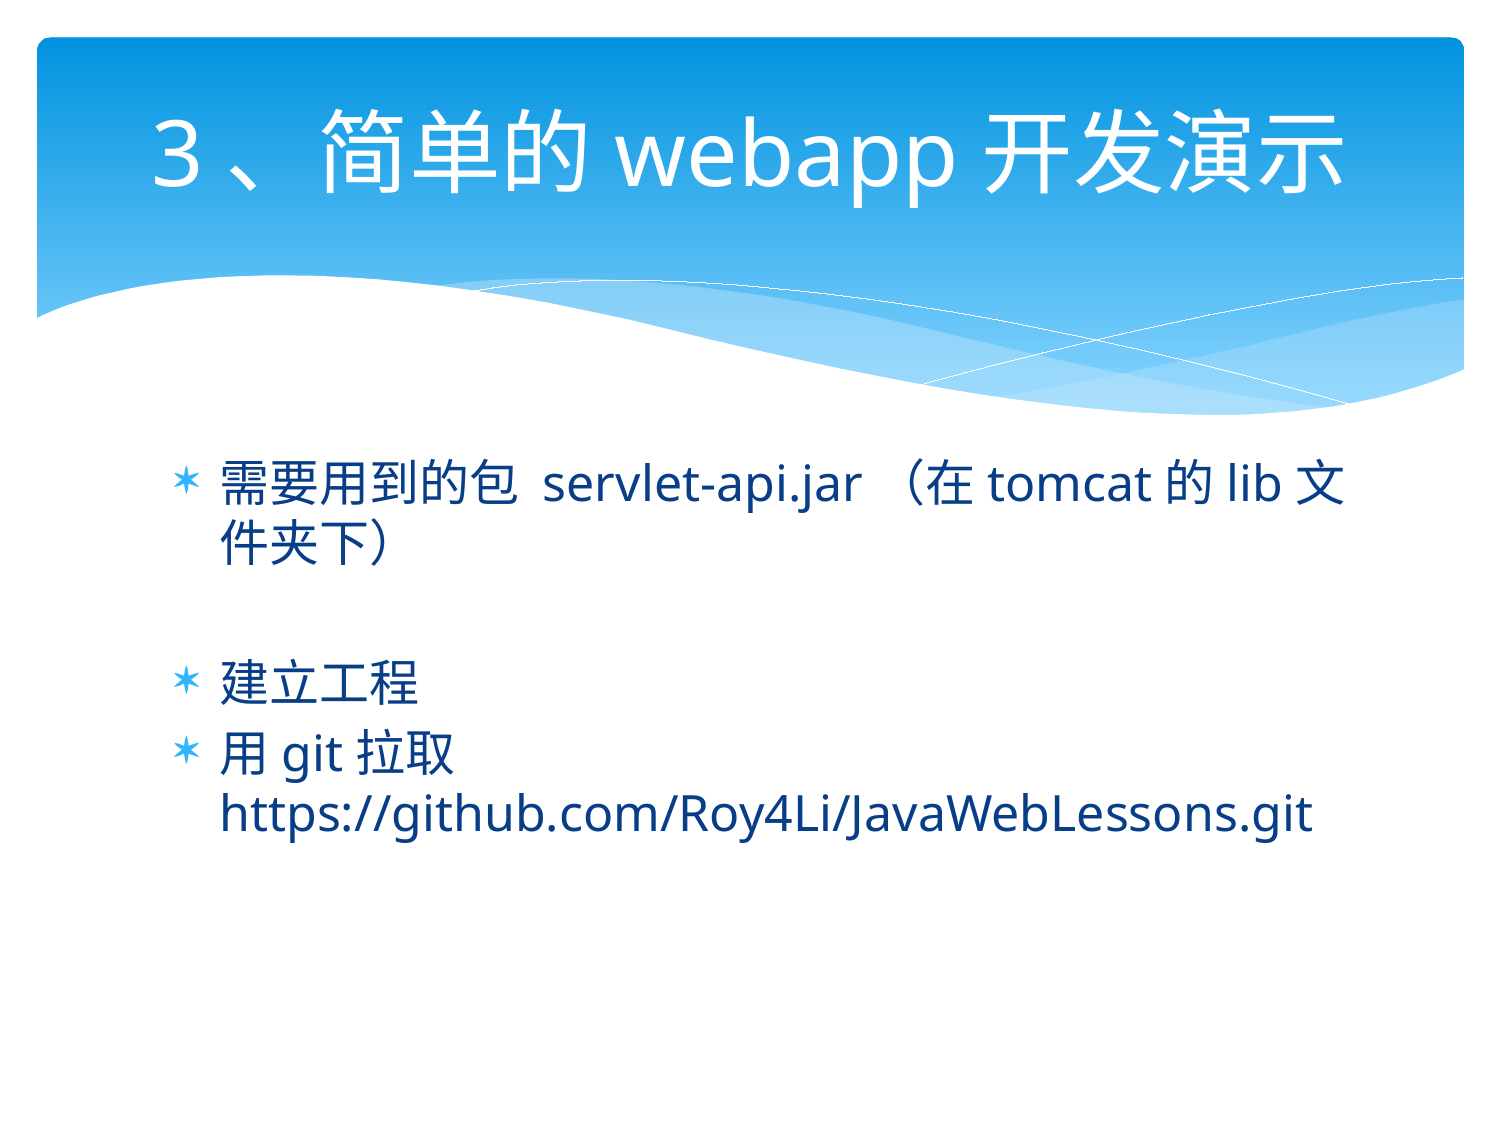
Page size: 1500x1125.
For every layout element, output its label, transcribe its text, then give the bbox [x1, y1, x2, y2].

title 3、简单的webapp开发演示 [75, 55, 1425, 244]
list 需要用到的包 servlet-api.jar（在tomcat的lib文件夹下） 建立工程 用git拉取 https://github.com/Roy4Li/JavaWebLessons.git [159, 444, 1375, 906]
